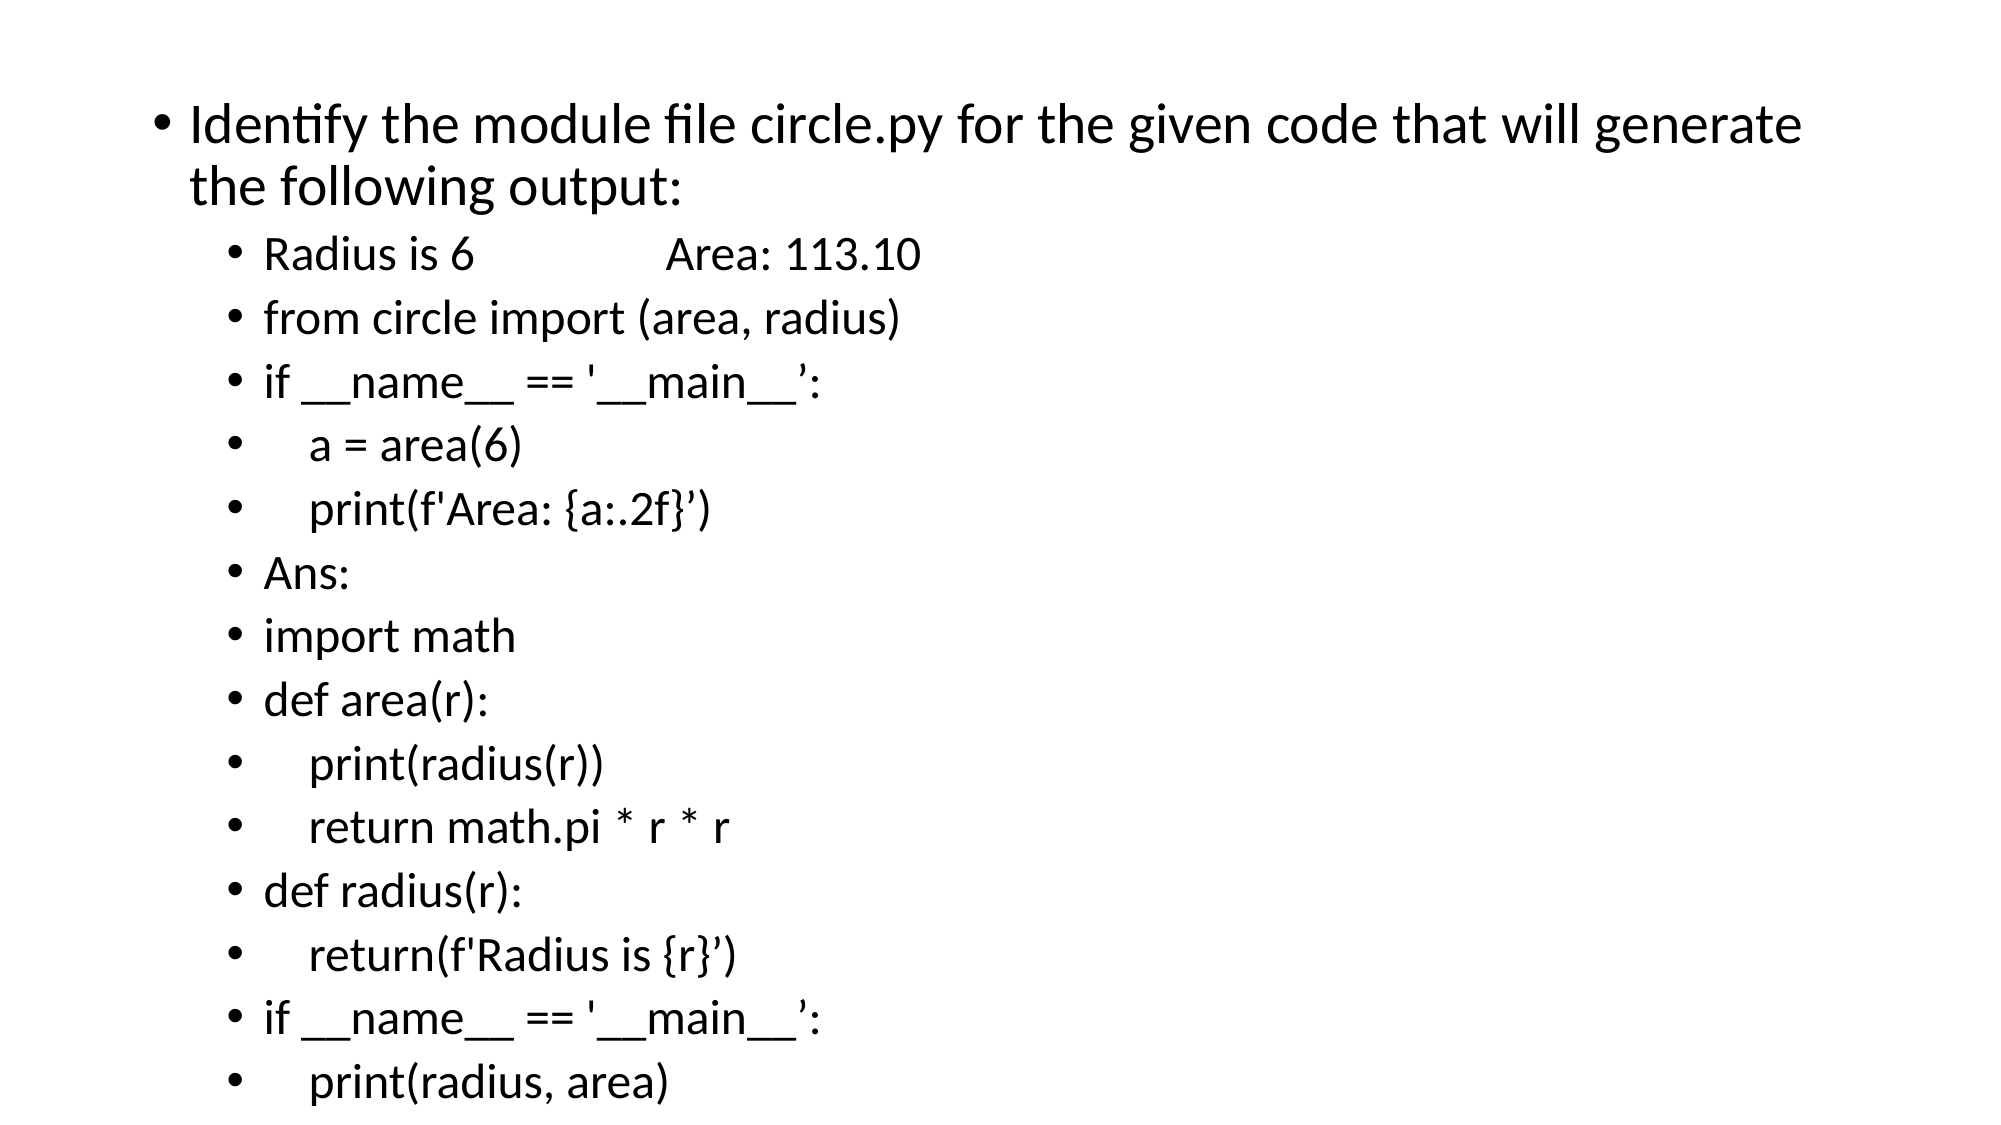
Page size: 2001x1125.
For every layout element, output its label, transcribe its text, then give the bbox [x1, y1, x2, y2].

list Identify the module file circle.py for the given code that will generate the following output: Radius is 6 Area: 113.10 from circle import (area, radius) if __name__ == '__main__’: a = area(6) print(f'Area: {a:.2f}’) Ans: import math def area(r): print(radius(r)) return math.pi * r * r def radius(r): return(f'Radius is {r}’) if __name__ == '__main__’: print(radius, area) [137, 85, 1863, 1125]
